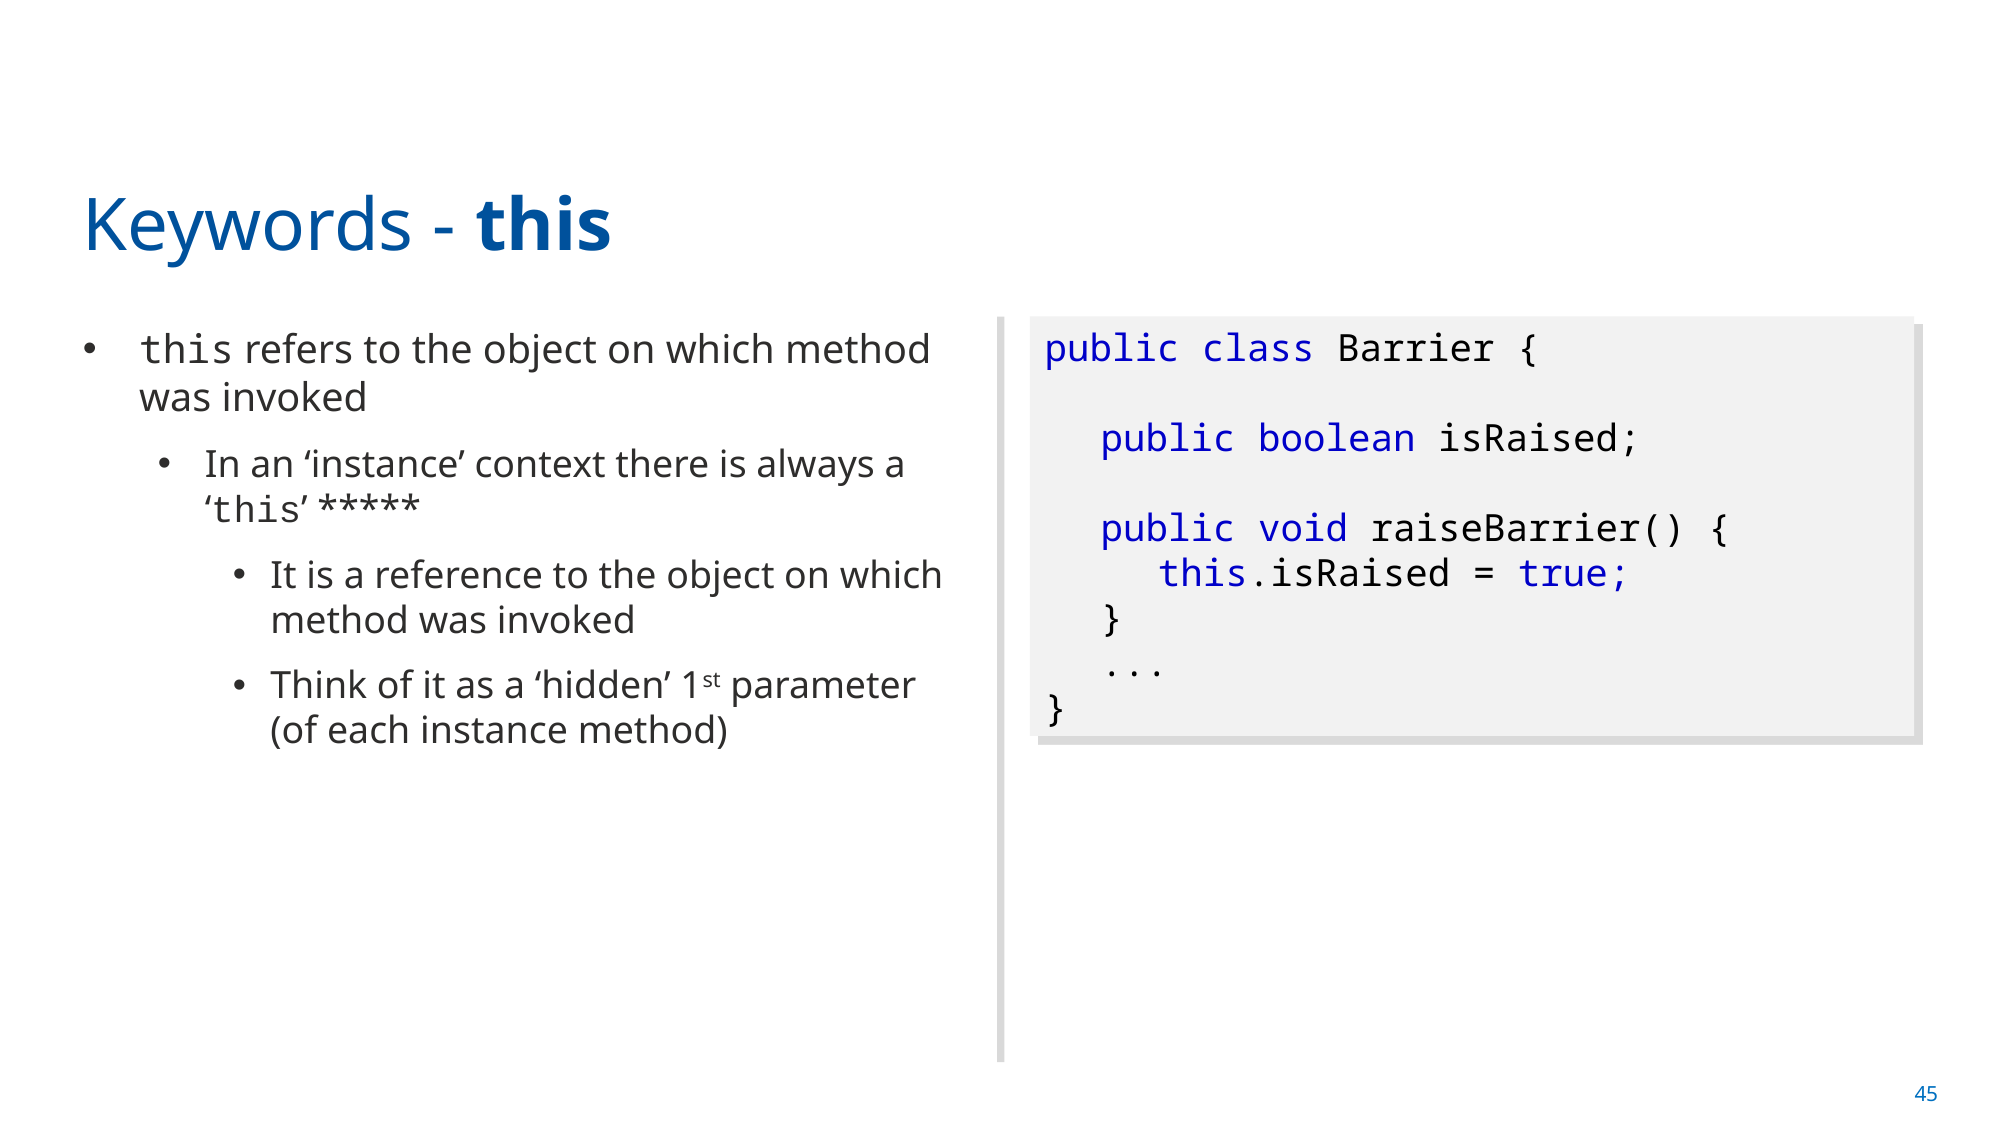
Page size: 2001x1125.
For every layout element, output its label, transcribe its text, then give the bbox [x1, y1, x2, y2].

text_box public class Barrier { public boolean isRaised; public void raiseBarrier() { this.isRaised = true; } ... } [1029, 316, 1915, 736]
title Keywords - this [67, 170, 1565, 273]
list this refers to the object on which method was invoked In an ‘instance’ context there is always a ‘this’ ***** It is a reference to the object on which method was invoked Think of it as a ‘hidden’ 1st parameter (of each instance method) [67, 316, 984, 1063]
